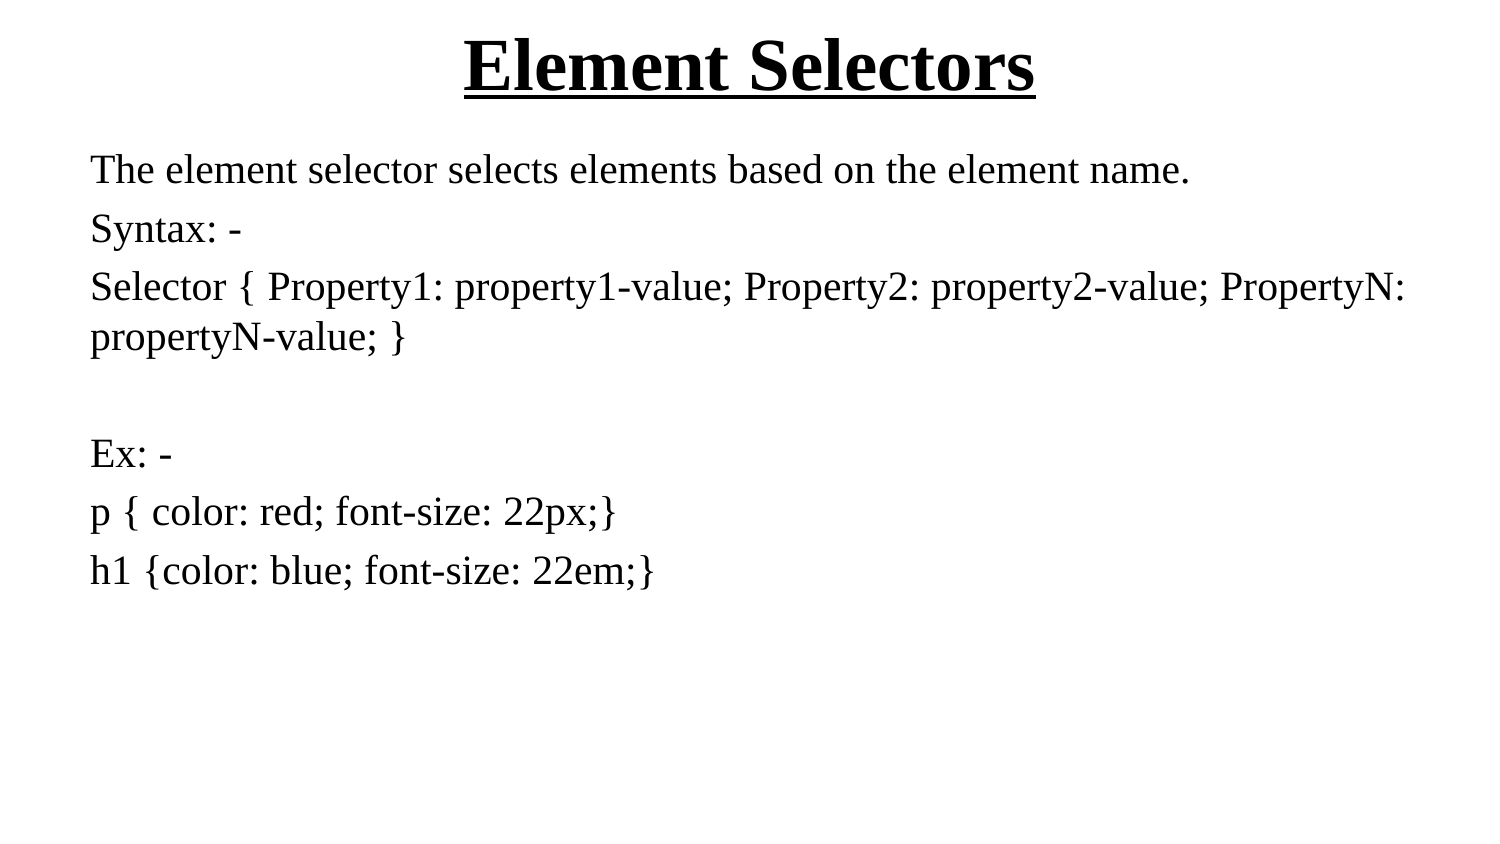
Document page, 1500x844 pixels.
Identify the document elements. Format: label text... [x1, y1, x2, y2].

list The element selector selects elements based on the element name. Syntax: - Selector { Property1: property1-value; Property2: property2-value; PropertyN: propertyN-value; } Ex: - p { color: red; font-size: 22px;} h1 {color: blue; font-size: 22em;} [75, 134, 1425, 692]
title Element Selectors [75, 0, 1425, 125]
